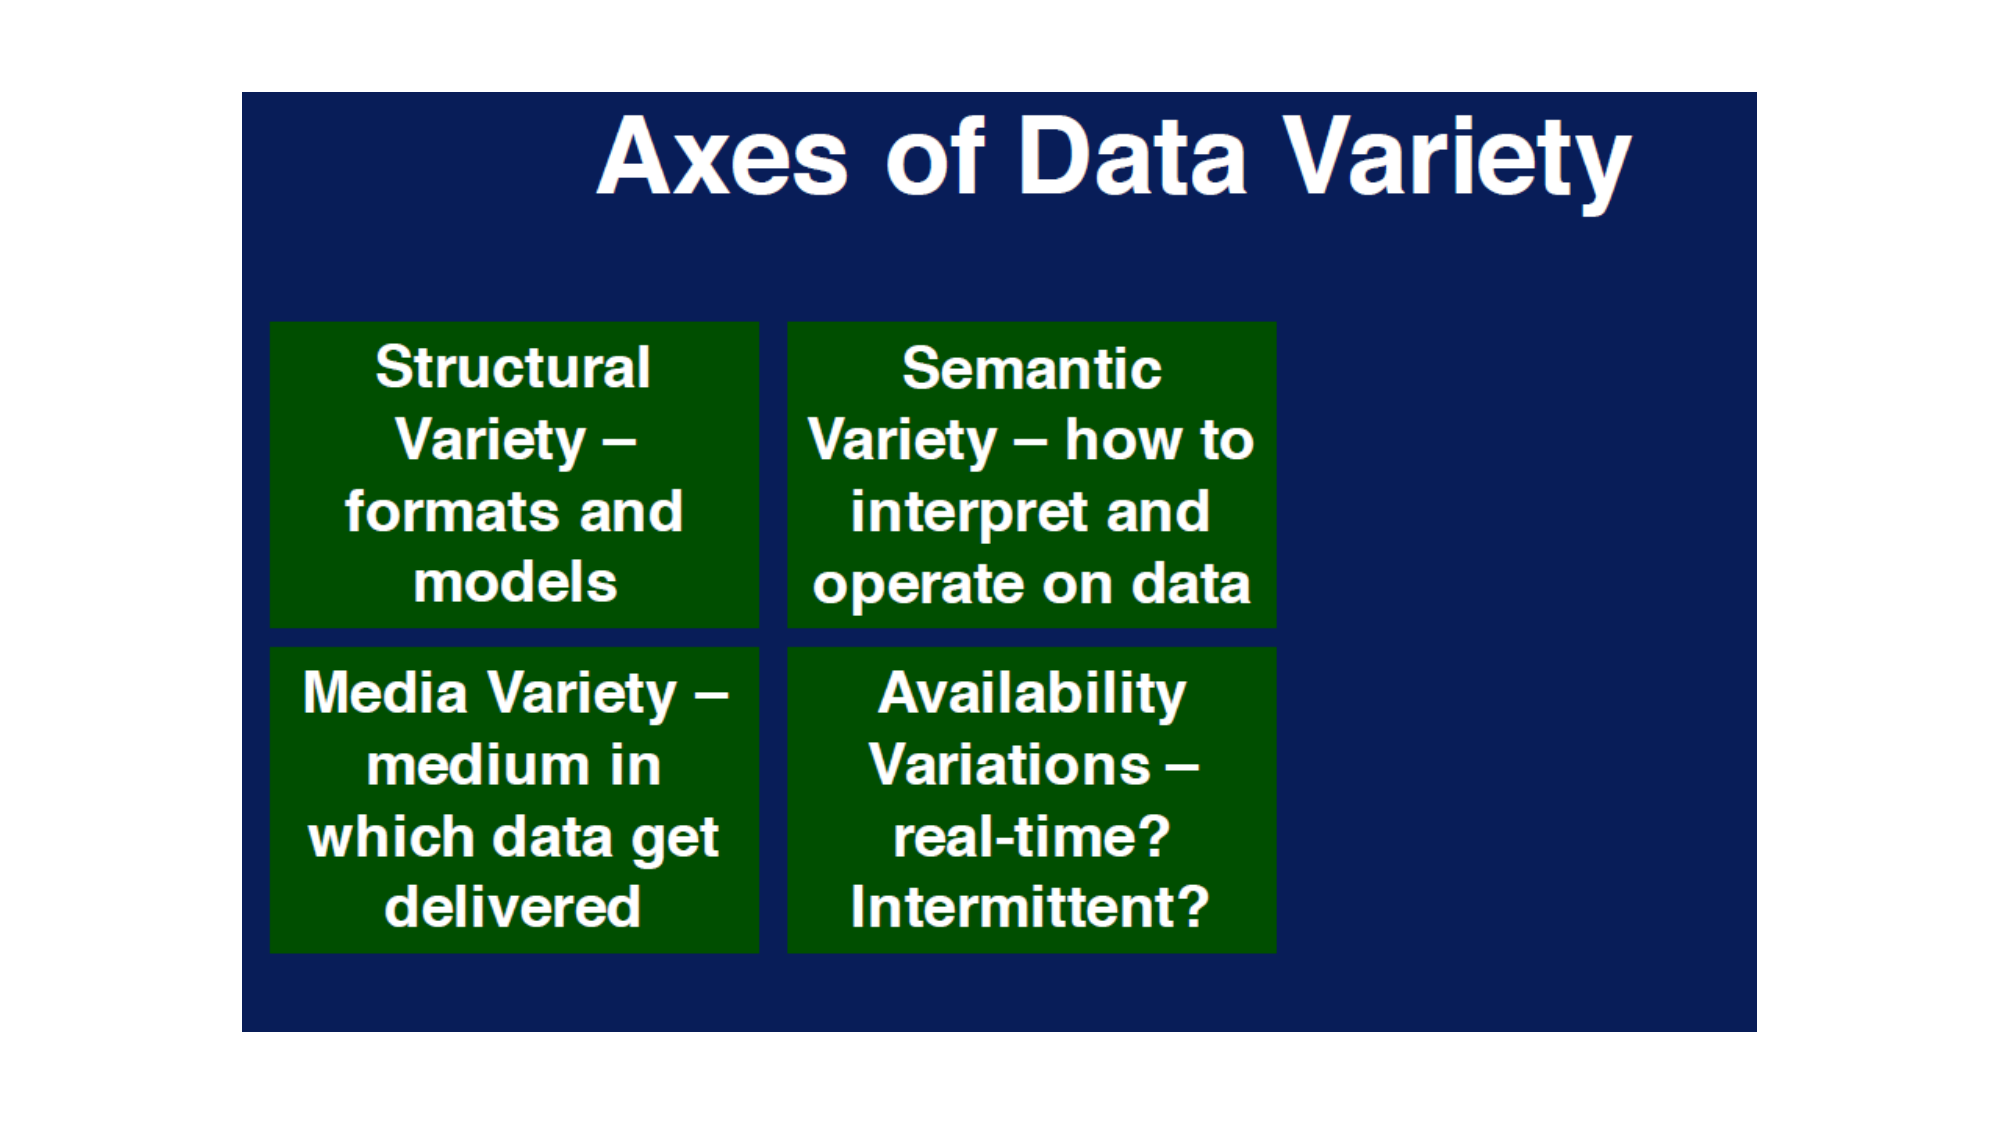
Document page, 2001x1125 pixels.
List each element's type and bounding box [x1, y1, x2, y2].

picture [242, 92, 1757, 1032]
